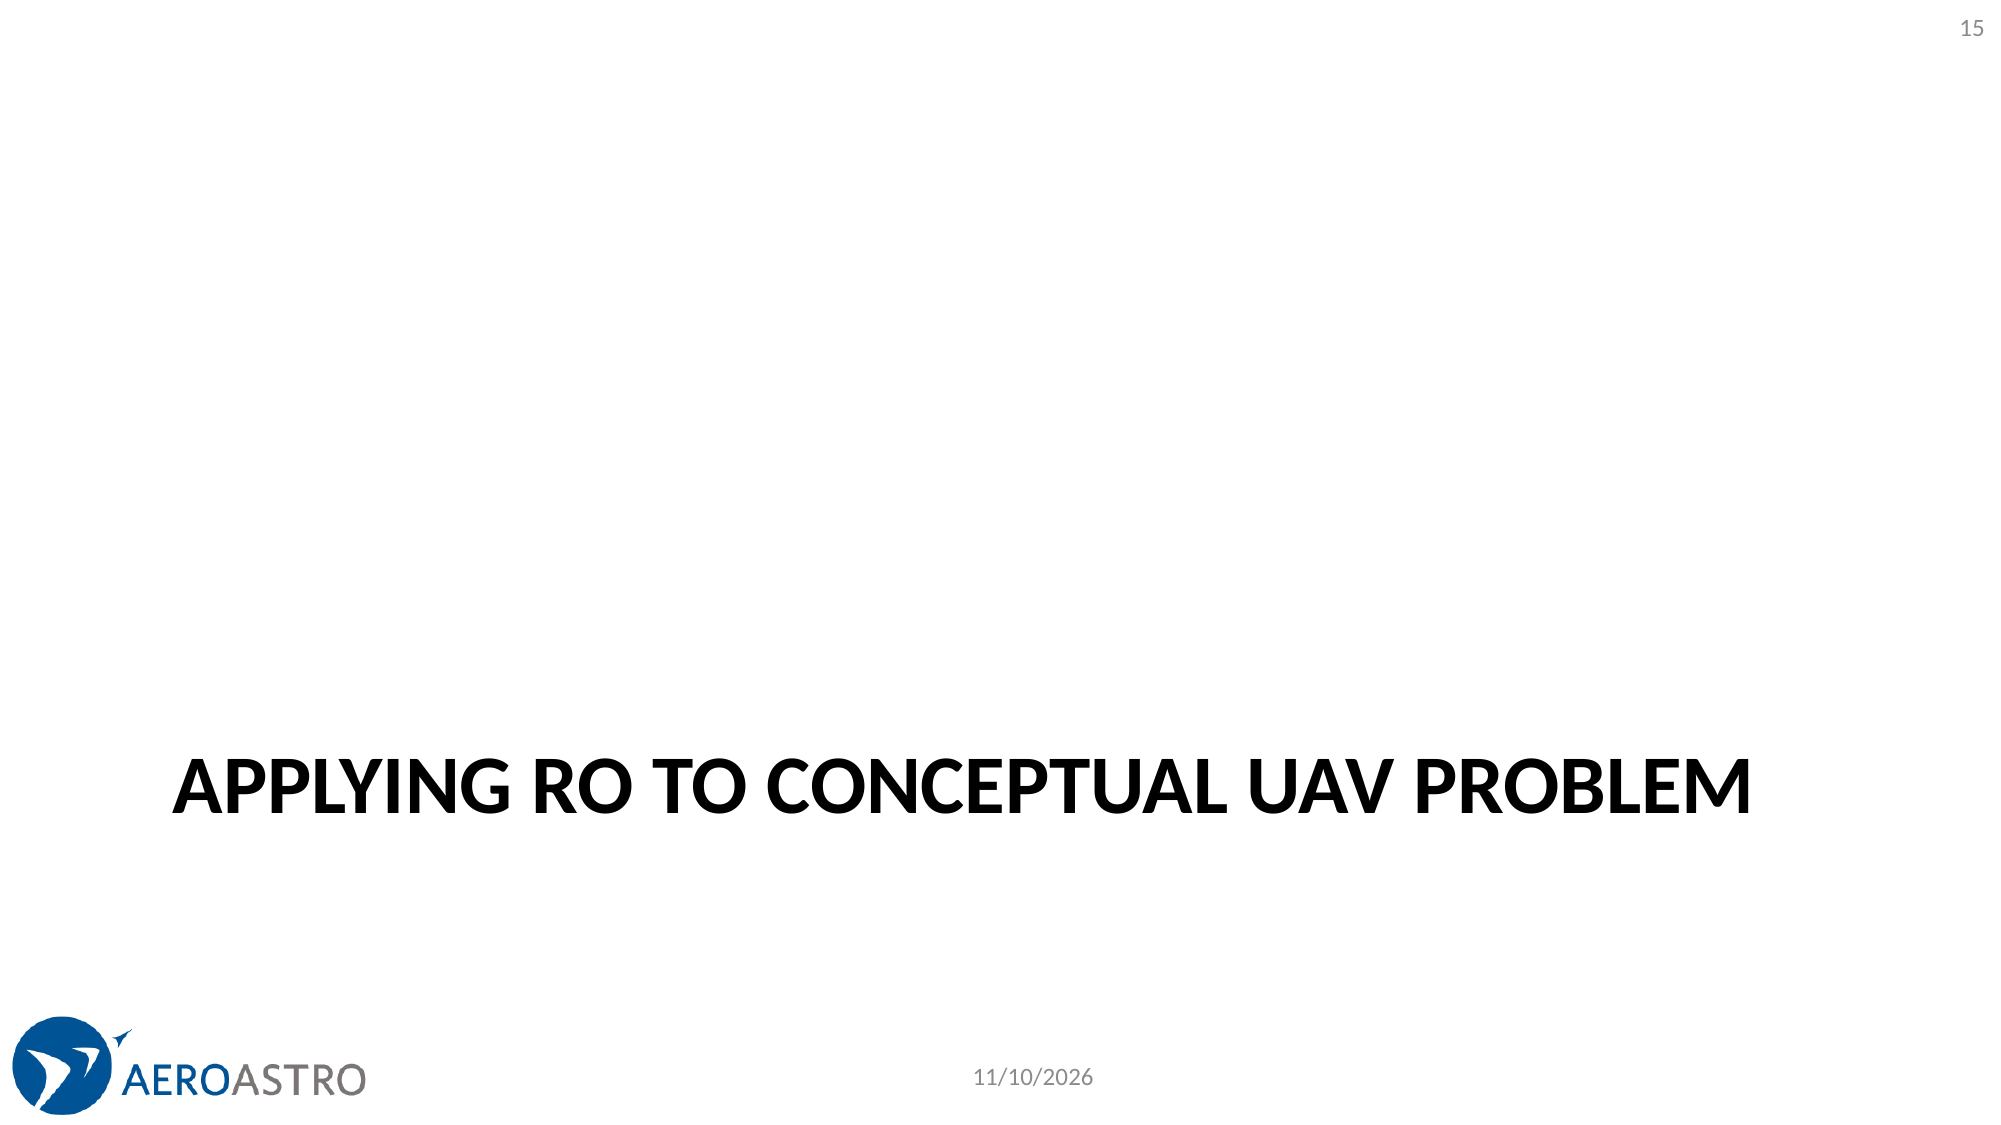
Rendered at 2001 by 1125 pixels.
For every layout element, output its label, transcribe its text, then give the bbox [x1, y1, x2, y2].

slide_number 15 [1533, 0, 2000, 57]
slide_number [800, 1045, 1267, 1106]
title Applying RO to Conceptual UAV problem [157, 722, 1858, 947]
picture [0, 1006, 370, 1125]
